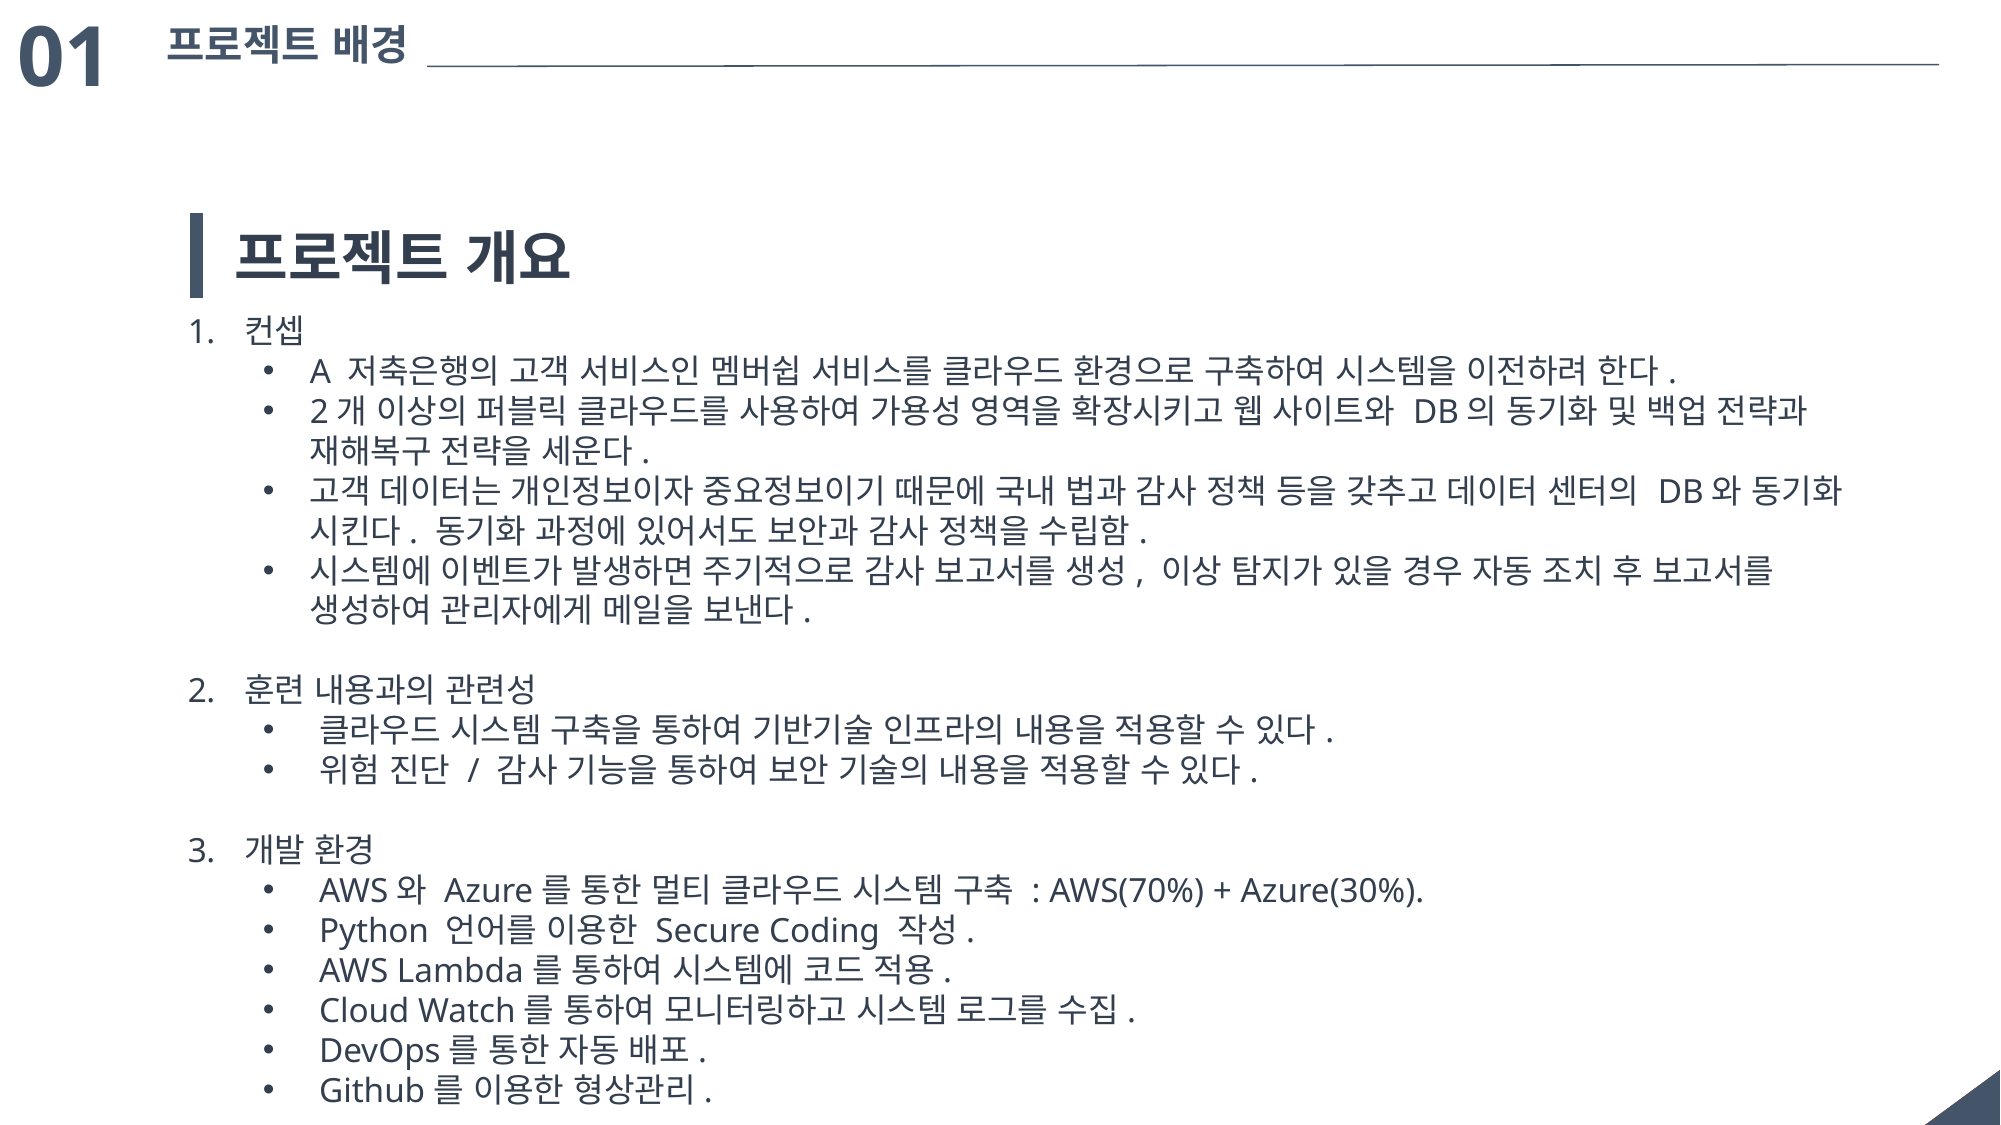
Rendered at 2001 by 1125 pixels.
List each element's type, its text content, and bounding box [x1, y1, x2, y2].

text_box 프로젝트 배경 [151, 10, 425, 76]
text_box 프로젝트 개요 [220, 214, 1437, 299]
text_box [190, 213, 203, 298]
text_box 컨셉 A 저축은행의 고객 서비스인 멤버쉽 서비스를 클라우드 환경으로 구축하여 시스템을 이전하려 한다. 2개 이상의 퍼블릭 클라우드를 사용하여 가용성 영역을 확장시키고 웹 사이트와 DB의 동기화 및 백업 전략과 재해복구 전략을 세운다. 고객 데이터는 개인정보이자 중요정보이기 때문에 국내 법과 감사 정책 등을 갖추고 데이터 센터의 DB와 동기화 시킨다. 동기화 과정에 있어서도 보안과 감사 정책을 수립함. 시스템에 이벤트가 발생하면 주기적으로 감사 보고서를 생성, 이상 탐지가 있을 경우 자동 조치 후 보고서를 생성하여 관리자에게 메일을 보낸다. 훈련 내용과의 관련성 클라우드 시스템 구축을 통하여 기반기술 인프라의 내용을 적용할 수 있다. 위험 진단 / 감사 기능을 통하여 보안 기술의 내용을 적용할 수 있다. 개발 환경 AWS와 Azure를 통한 멀티 클라우드 시스템 구축 : AWS(70%) + Azure(30%). Python 언어를 이용한 Secure Coding 작성. AWS Lambda를 통하여 시스템에 코드 적용. Cloud Watch를 통하여 모니터링하고 시스템 로그를 수집. DevOps를 통한 자동 배포. Github를 이용한 형상관리. [173, 302, 1887, 1116]
text_box 01 [2, 0, 194, 111]
